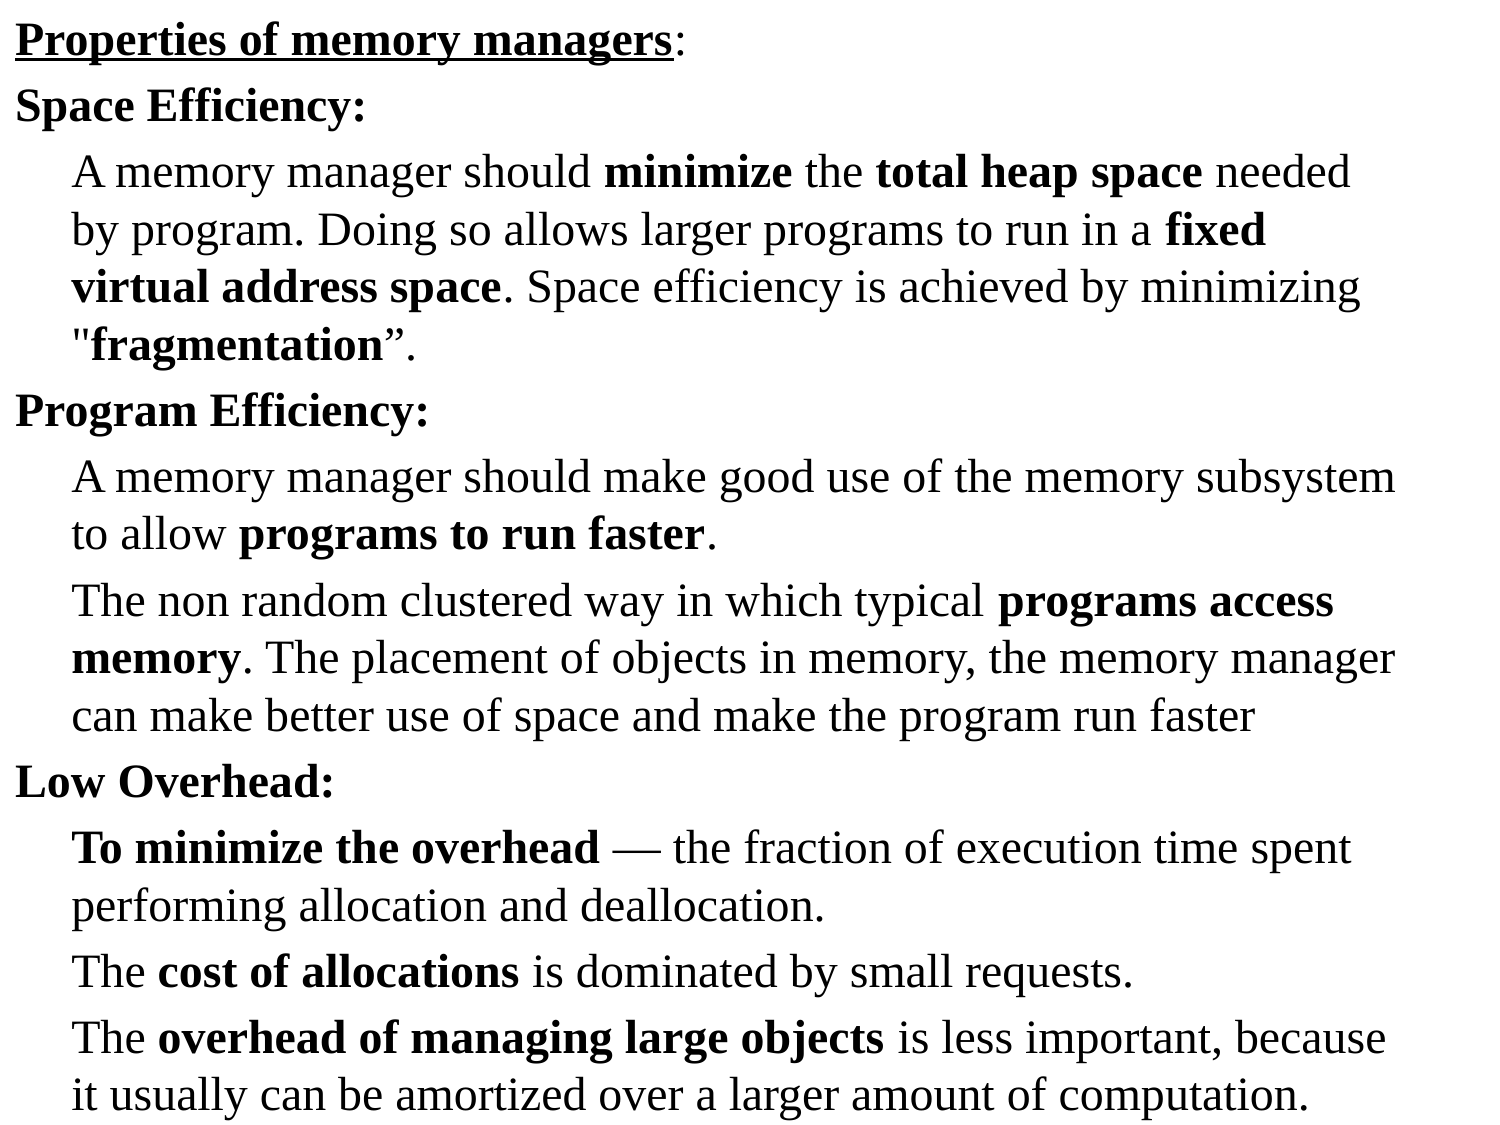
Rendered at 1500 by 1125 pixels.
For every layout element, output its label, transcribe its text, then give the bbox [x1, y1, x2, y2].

list Properties of memory managers: Space Efficiency: A memory manager should minimize the total heap space needed by program. Doing so allows larger programs to run in a fixed virtual address space. Space efficiency is achieved by minimizing "fragmentation”. Program Efficiency: A memory manager should make good use of the memory subsystem to allow programs to run faster. The non random clustered way in which typical programs access memory. The placement of objects in memory, the memory manager can make better use of space and make the program run faster Low Overhead: To minimize the overhead — the fraction of execution time spent performing allocation and deallocation. The cost of allocations is dominated by small requests. The overhead of managing large objects is less important, because it usually can be amortized over a larger amount of computation. [0, 0, 1425, 1005]
